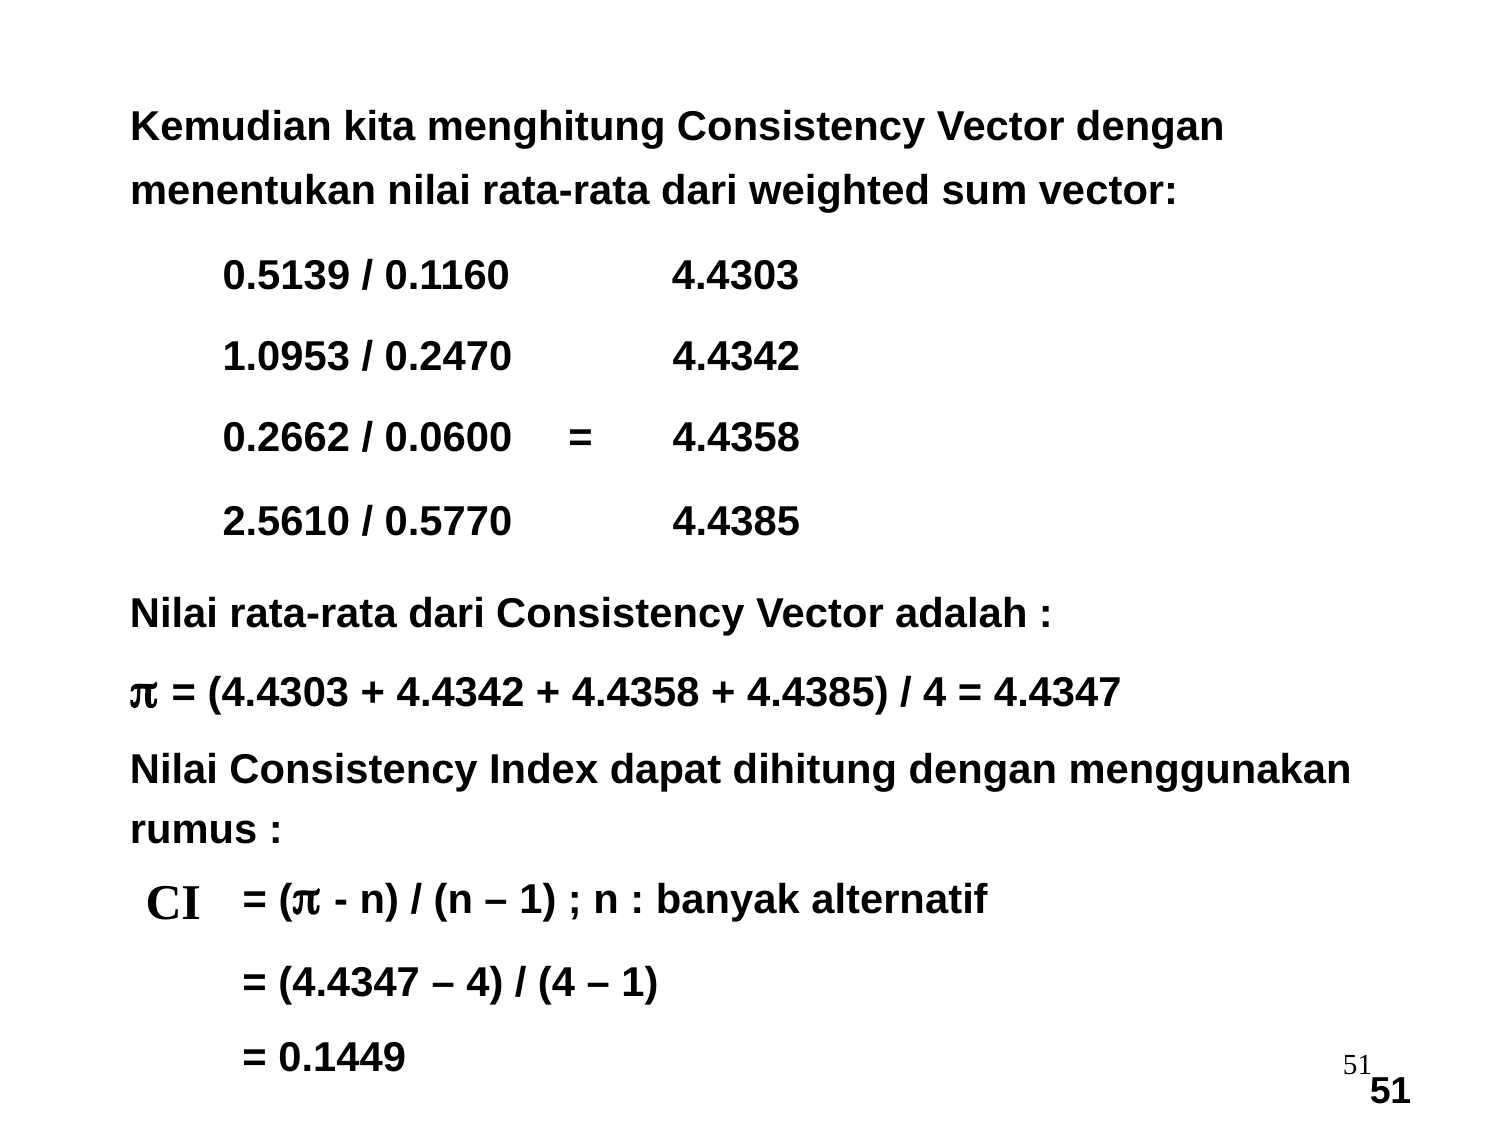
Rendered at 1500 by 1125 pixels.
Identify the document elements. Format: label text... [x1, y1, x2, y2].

slide_number 51 [1074, 1024, 1388, 1101]
text_box = ( - n) / (n – 1) ; n : banyak alternatif [227, 856, 1151, 931]
text_box CI [130, 861, 269, 937]
text_box Nilai rata-rata dari Consistency Vector adalah : [115, 568, 1419, 637]
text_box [207, 240, 843, 553]
text_box = 0.1449 [227, 1022, 623, 1088]
text_box  = (4.4303 + 4.4342 + 4.4358 + 4.4385) / 4 = 4.4347 [115, 637, 1428, 725]
text_box = (4.4347 – 4) / (4 – 1) [227, 946, 739, 1012]
text_box Kemudian kita menghitung Consistency Vector dengan menentukan nilai rata-rata dari weighted sum vector: [115, 76, 1428, 221]
text_box Nilai Consistency Index dapat dihitung dengan menggunakan rumus : [115, 724, 1419, 860]
